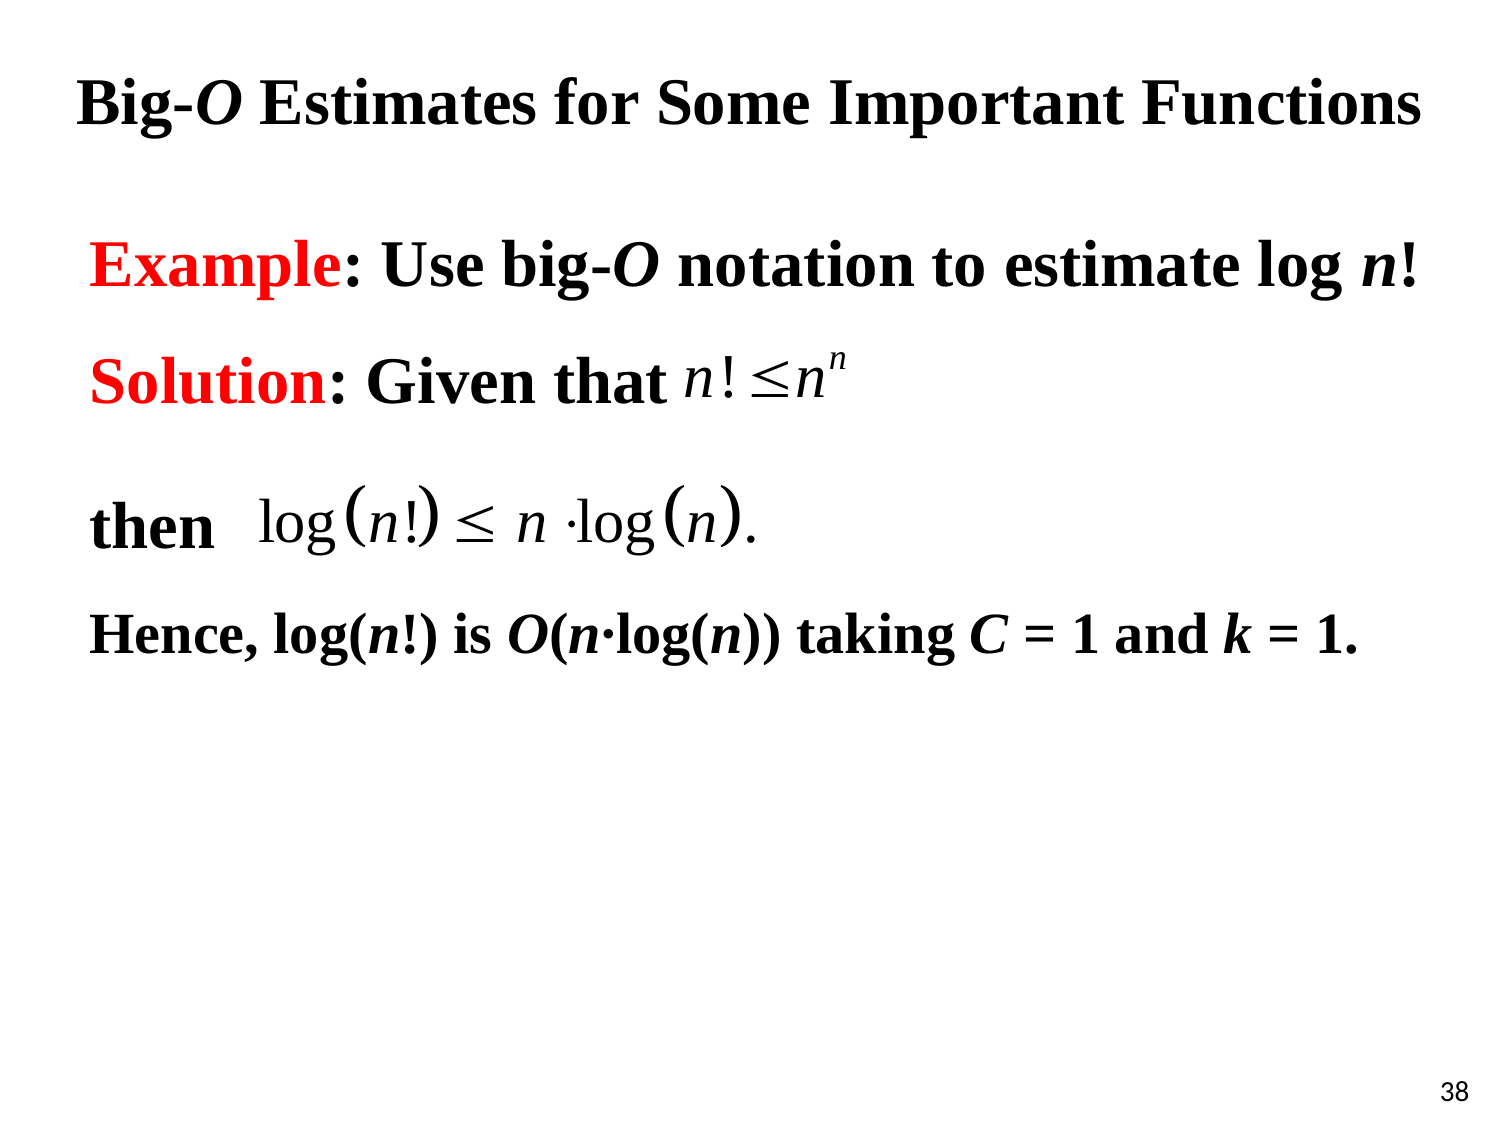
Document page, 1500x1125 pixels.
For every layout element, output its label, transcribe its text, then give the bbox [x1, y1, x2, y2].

title Big-O Estimates for Some Important Functions [0, 0, 1500, 195]
list then [75, 474, 248, 576]
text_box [674, 329, 857, 414]
list Example: Use big-O notation to estimate log n! Solution: Given that [75, 212, 1500, 431]
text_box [249, 474, 766, 575]
list Hence, log(n!) is O(n∙log(n)) taking C = 1 and k = 1. [75, 587, 1457, 806]
